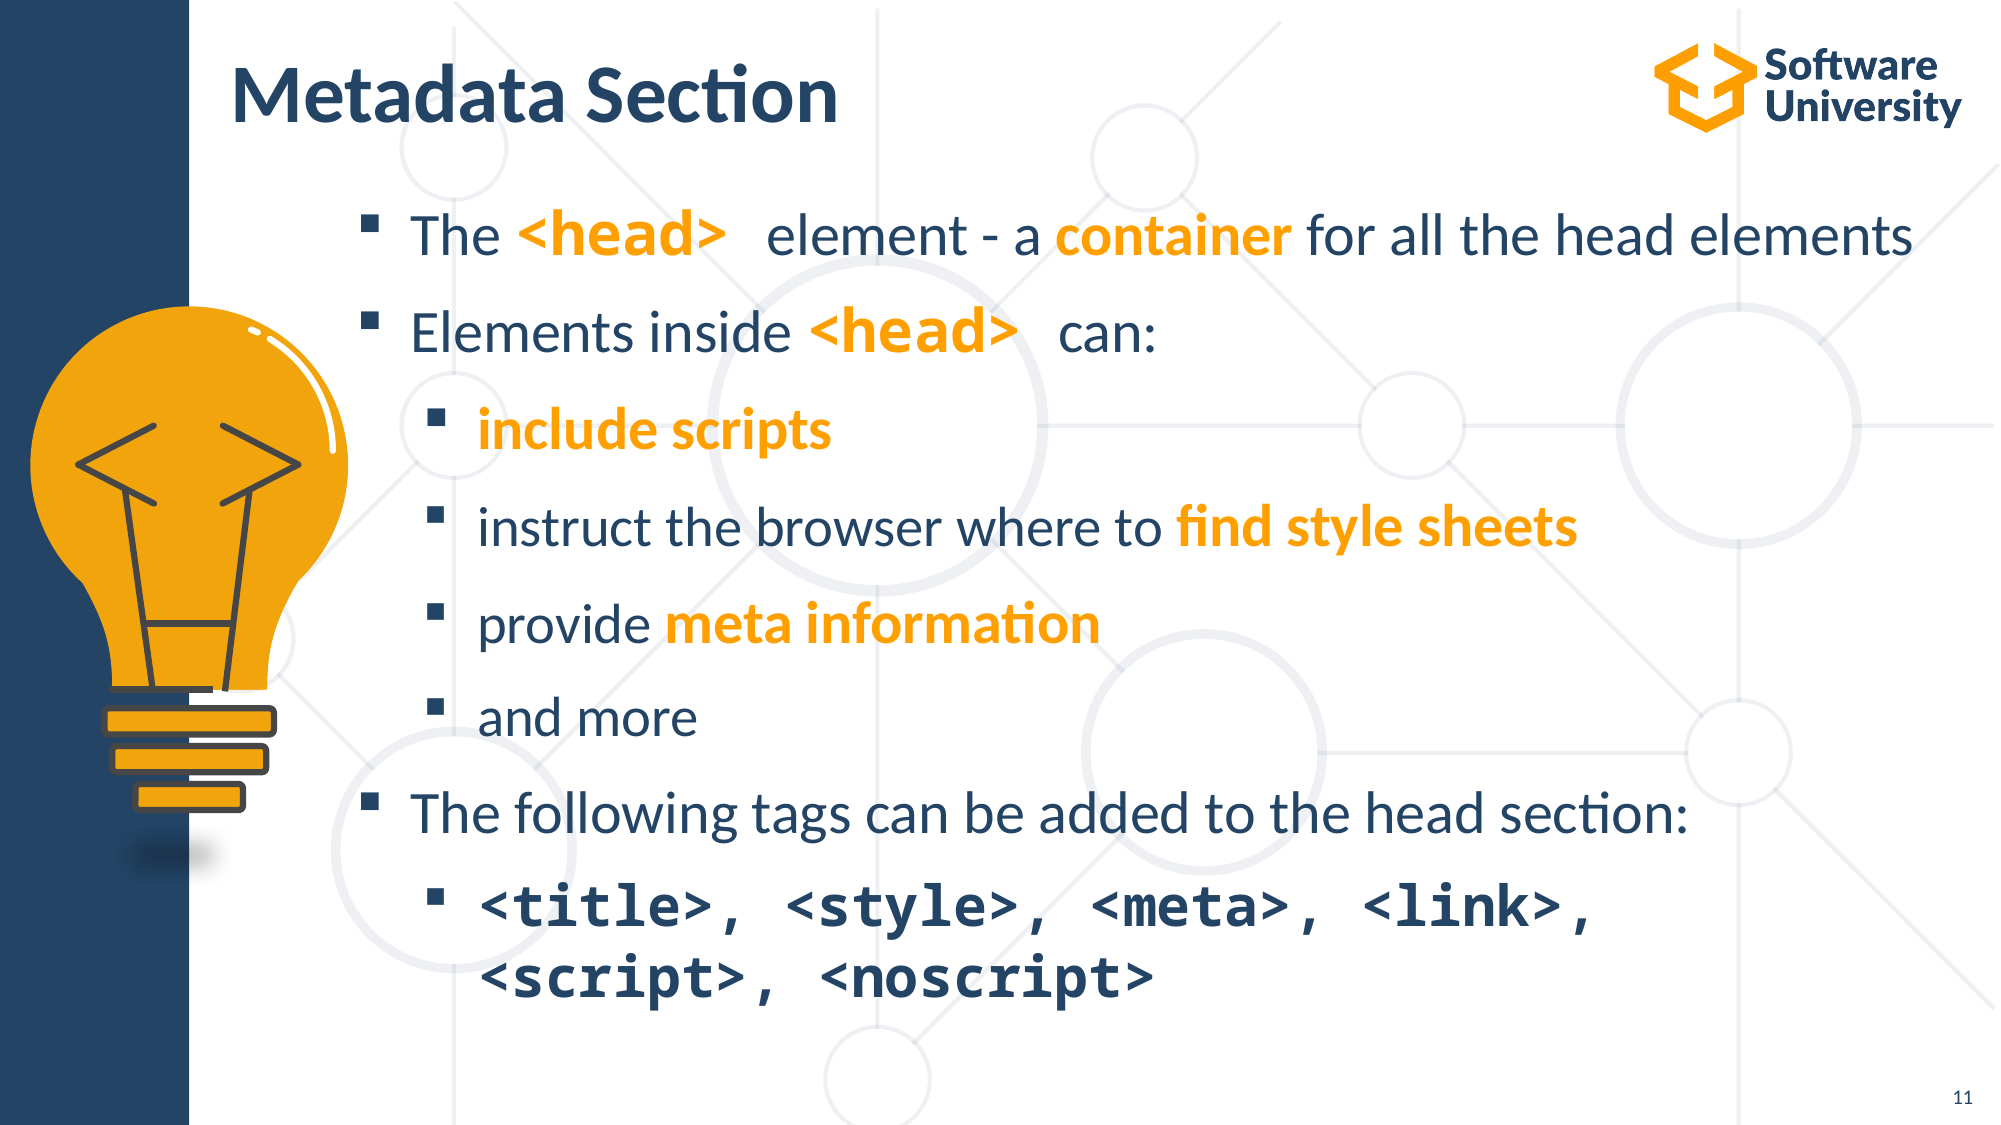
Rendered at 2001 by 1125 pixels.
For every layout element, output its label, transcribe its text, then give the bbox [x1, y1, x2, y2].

title Metadata Section [212, 16, 1628, 162]
text_box 11 [1927, 1067, 1989, 1117]
list The <head> element - a container for all the head elements Elements inside <head> can: include scripts instruct the browser where to find style sheets provide meta information and more The following tags can be added to the head section: <title>, <style>, <meta>, <link>, <script>, <noscript> [338, 186, 1945, 1080]
picture [1641, 31, 1973, 145]
